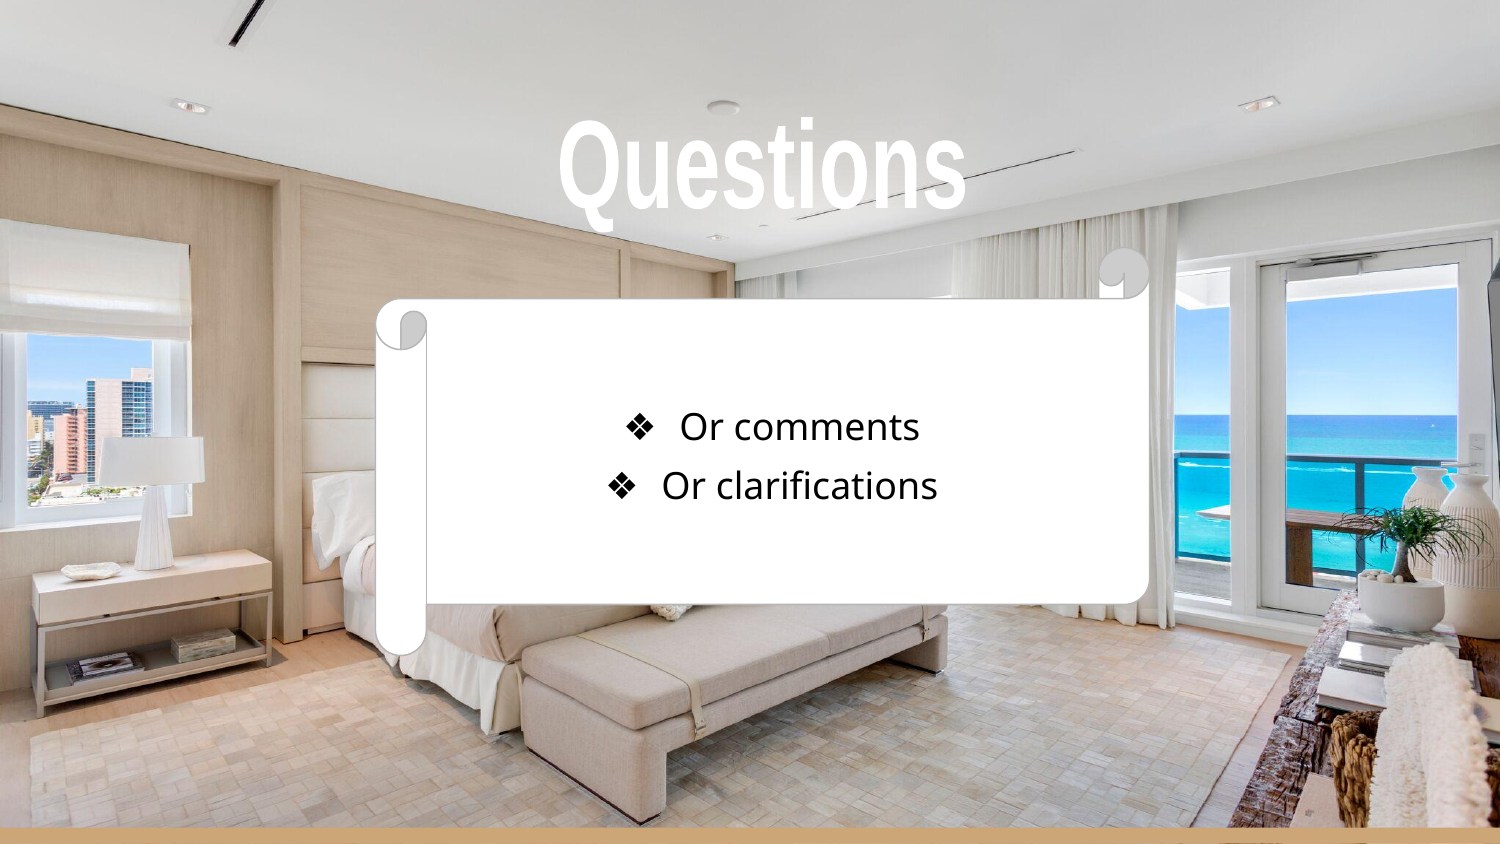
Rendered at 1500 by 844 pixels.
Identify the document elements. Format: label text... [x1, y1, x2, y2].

list Or comments Or clarifications [512, 359, 1013, 544]
text_box [375, 247, 1150, 656]
picture [0, 0, 1500, 827]
